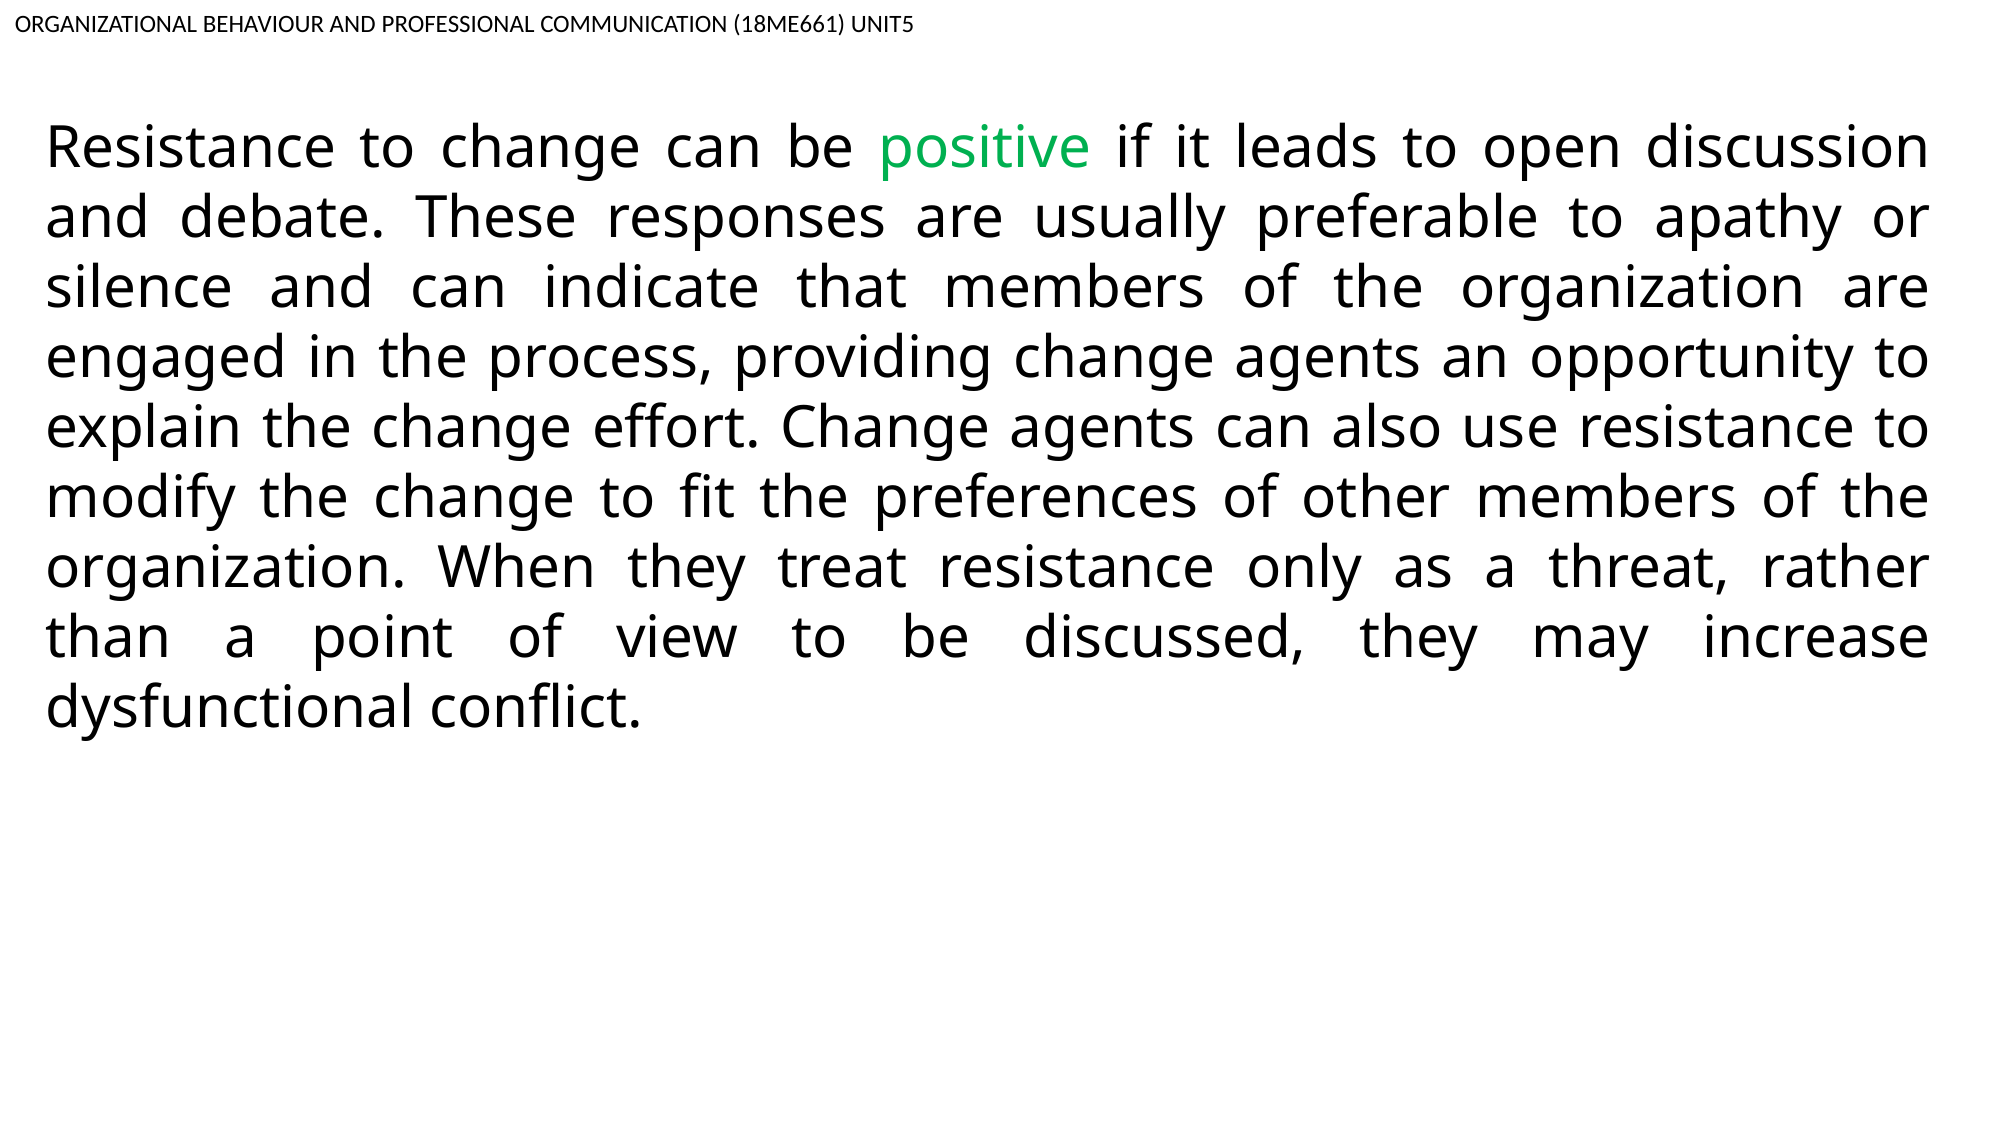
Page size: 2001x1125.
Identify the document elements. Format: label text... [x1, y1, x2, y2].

text_box Resistance to change can be positive if it leads to open discussion and debate. These responses are usually preferable to apathy or silence and can indicate that members of the organization are engaged in the process, providing change agents an opportunity to explain the change effort. Change agents can also use resistance to modify the change to fit the preferences of other members of the organization. When they treat resistance only as a threat, rather than a point of view to be discussed, they may increase dysfunctional conflict. [30, 101, 1946, 747]
text_box ORGANIZATIONAL BEHAVIOUR AND PROFESSIONAL COMMUNICATION (18ME661) UNIT5 [0, 0, 1000, 45]
